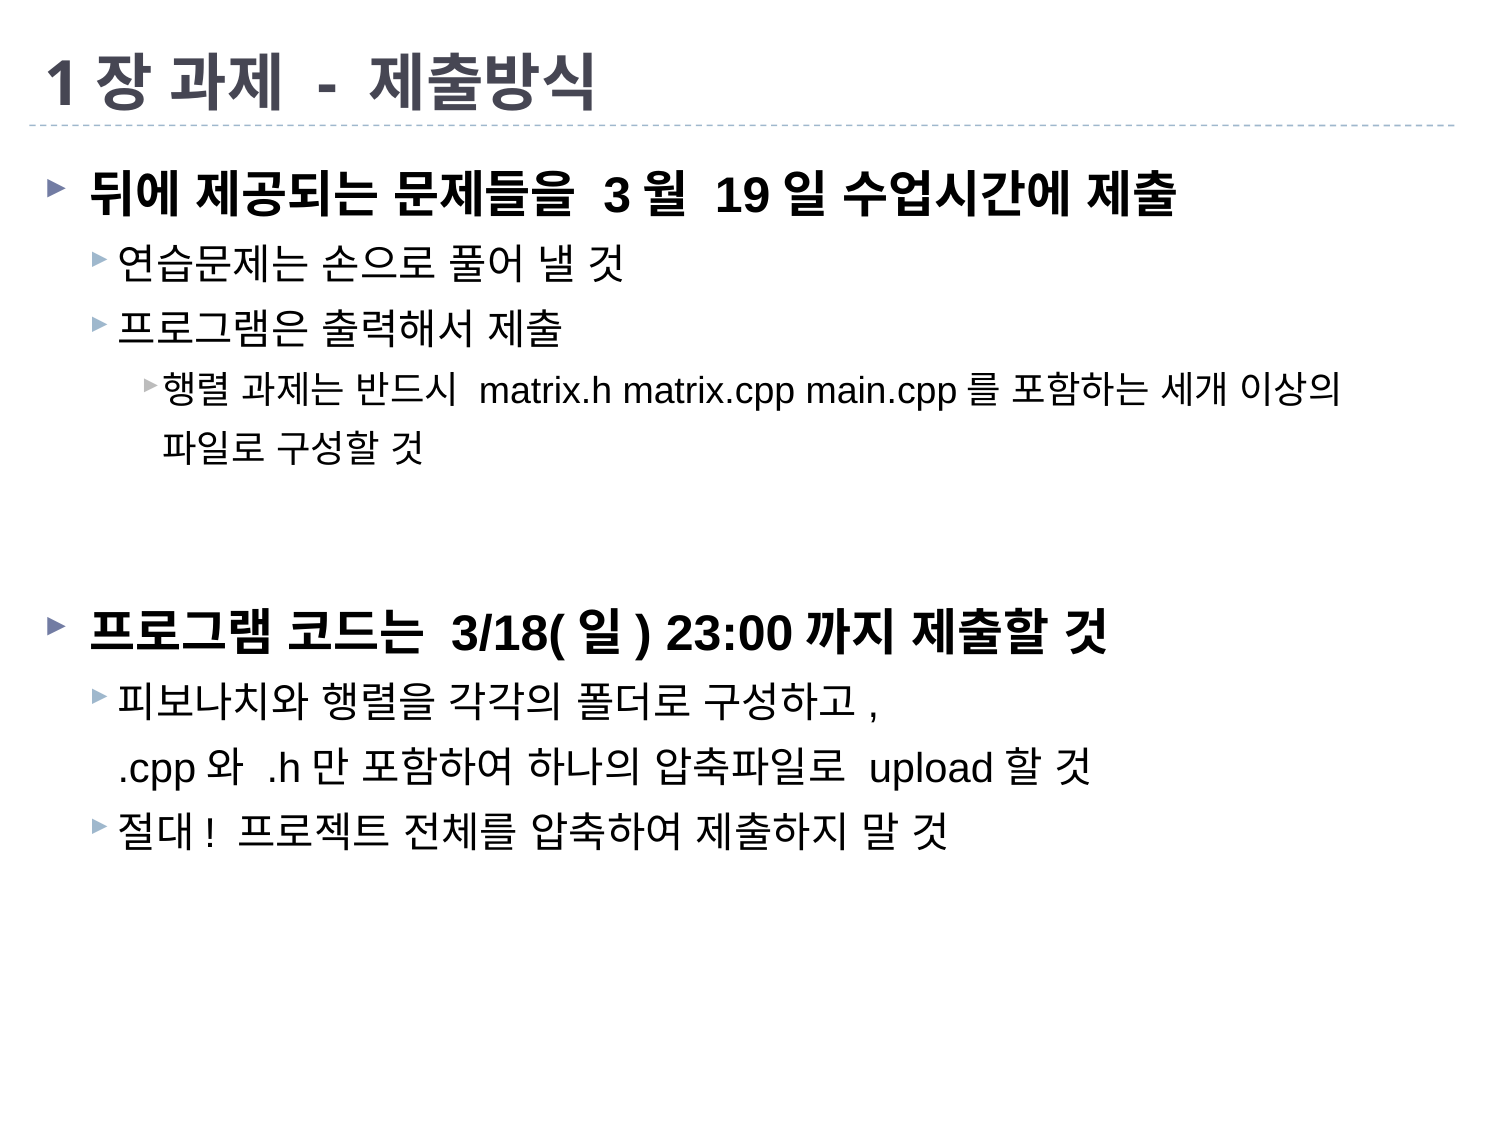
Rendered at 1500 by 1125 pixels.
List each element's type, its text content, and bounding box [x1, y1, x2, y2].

list 뒤에 제공되는 문제들을 3월 19일 수업시간에 제출 연습문제는 손으로 풀어 낼 것 프로그램은 출력해서 제출 행렬 과제는 반드시 matrix.h matrix.cpp main.cpp를 포함하는 세개 이상의 파일로 구성할 것 프로그램 코드는 3/18(일) 23:00까지 제출할 것 피보나치와 행렬을 각각의 폴더로 구성하고, .cpp와 .h만 포함하여 하나의 압축파일로 upload할 것 절대! 프로젝트 전체를 압축하여 제출하지 말 것 [29, 137, 1471, 1094]
title 1장 과제 - 제출방식 [29, 24, 1459, 126]
